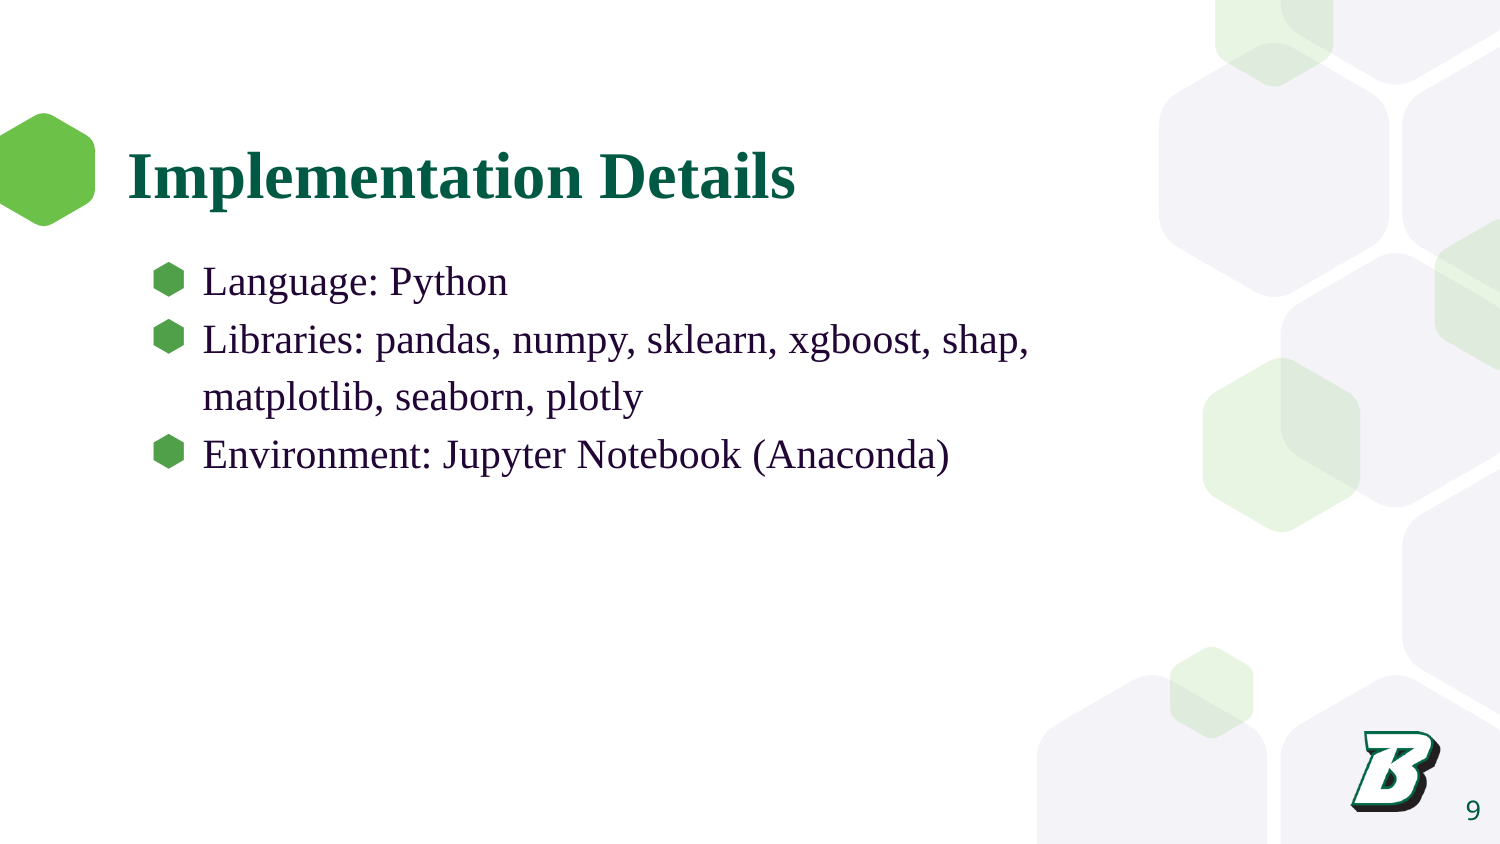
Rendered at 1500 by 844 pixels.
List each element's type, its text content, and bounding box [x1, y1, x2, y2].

slide_number 9 [1391, 779, 1482, 844]
picture [1350, 731, 1441, 812]
title Implementation Details [127, 144, 1224, 210]
list Language: Python Libraries: pandas, numpy, sklearn, xgboost, shap, matplotlib, seaborn, plotly Environment: Jupyter Notebook (Anaconda) [127, 246, 1114, 720]
